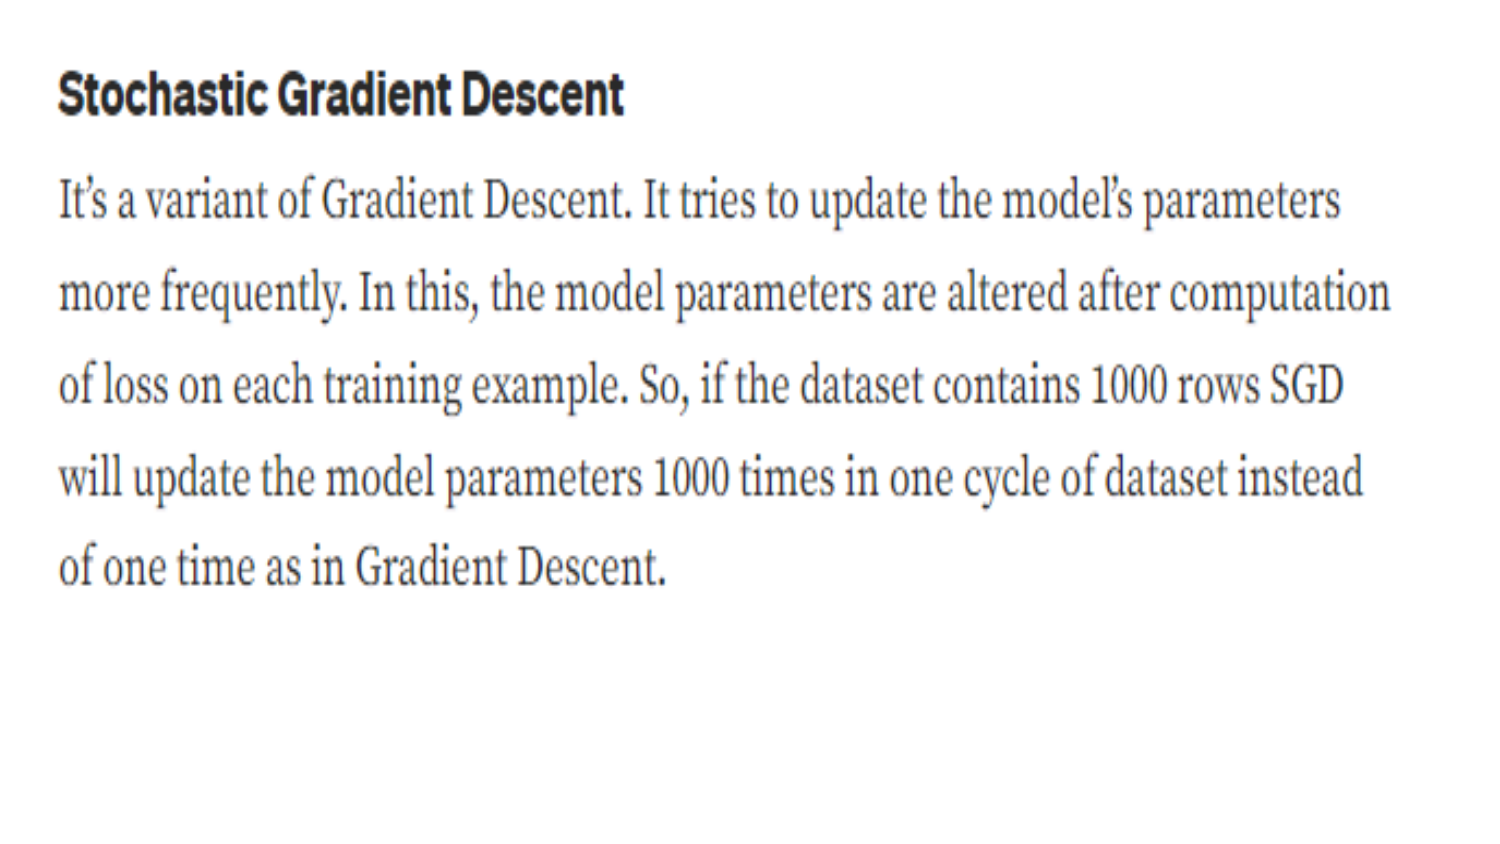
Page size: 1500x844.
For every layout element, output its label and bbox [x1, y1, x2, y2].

picture [24, 24, 1434, 637]
